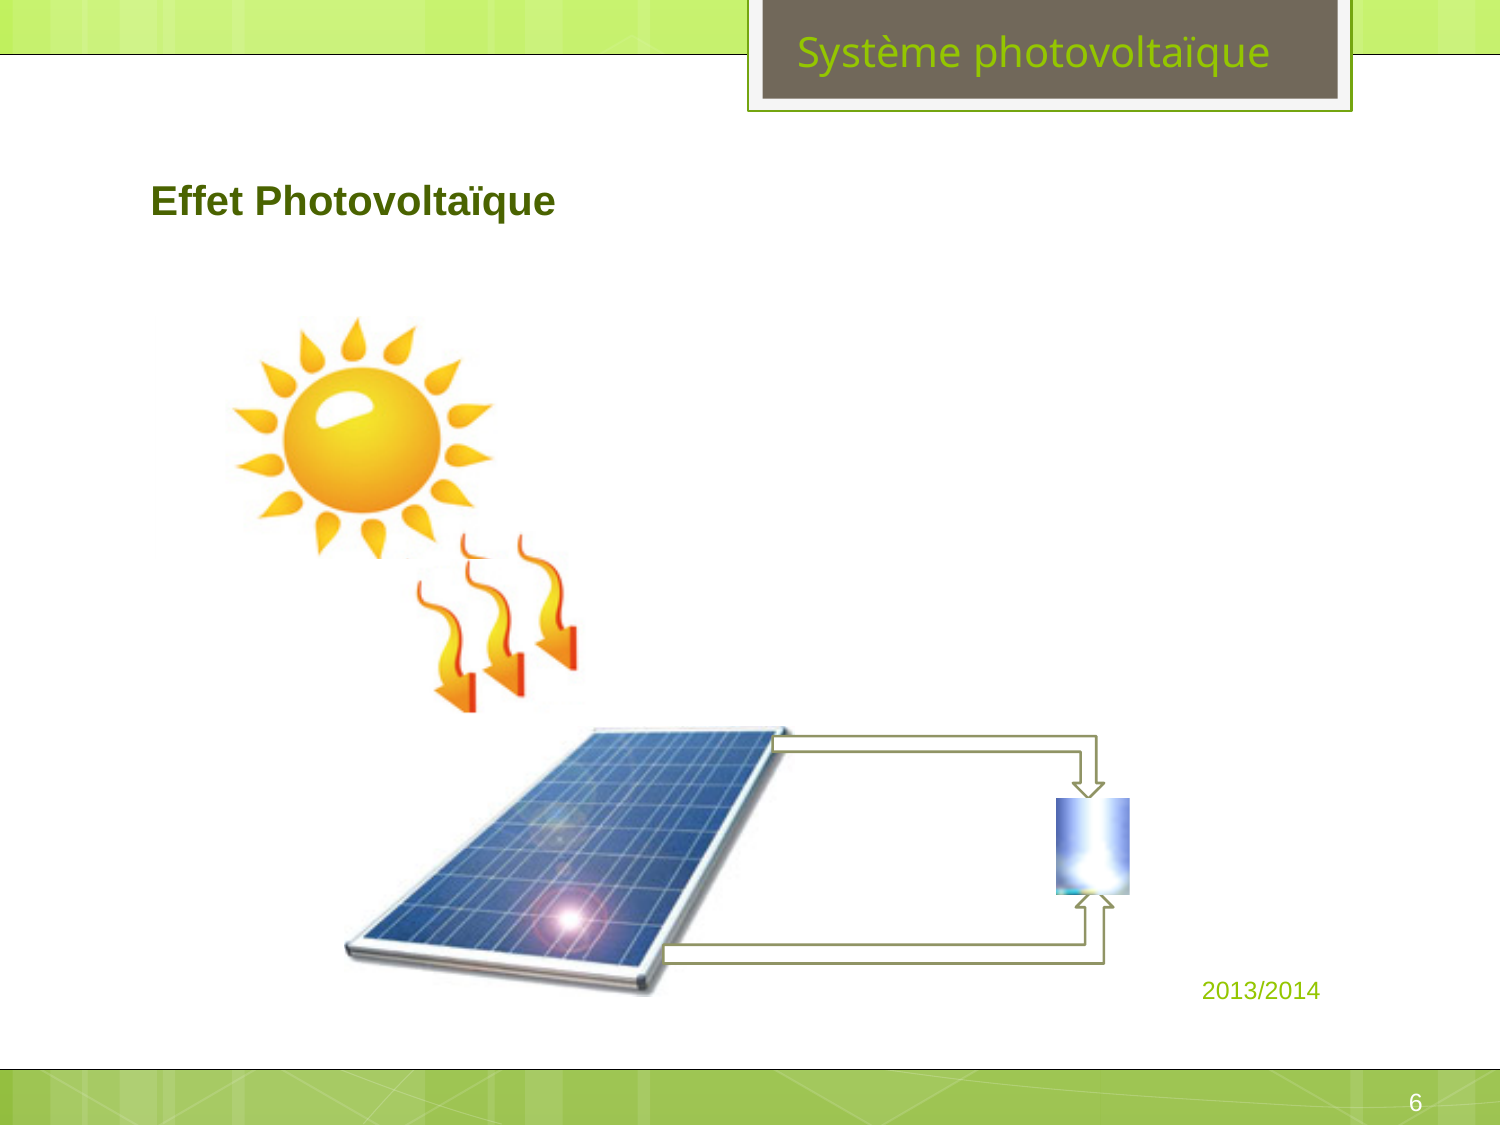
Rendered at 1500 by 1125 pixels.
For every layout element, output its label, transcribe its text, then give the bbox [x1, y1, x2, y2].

picture [1055, 798, 1130, 895]
text_box Effet Photovoltaïque [135, 166, 605, 232]
picture [35, 224, 795, 997]
footer 2013/2014 [761, 960, 1336, 1020]
slide_number 6 [1393, 1078, 1500, 1125]
text_box Système photovoltaïque [738, 18, 1341, 83]
text_box [801, 903, 1115, 960]
text_box [800, 734, 1106, 796]
